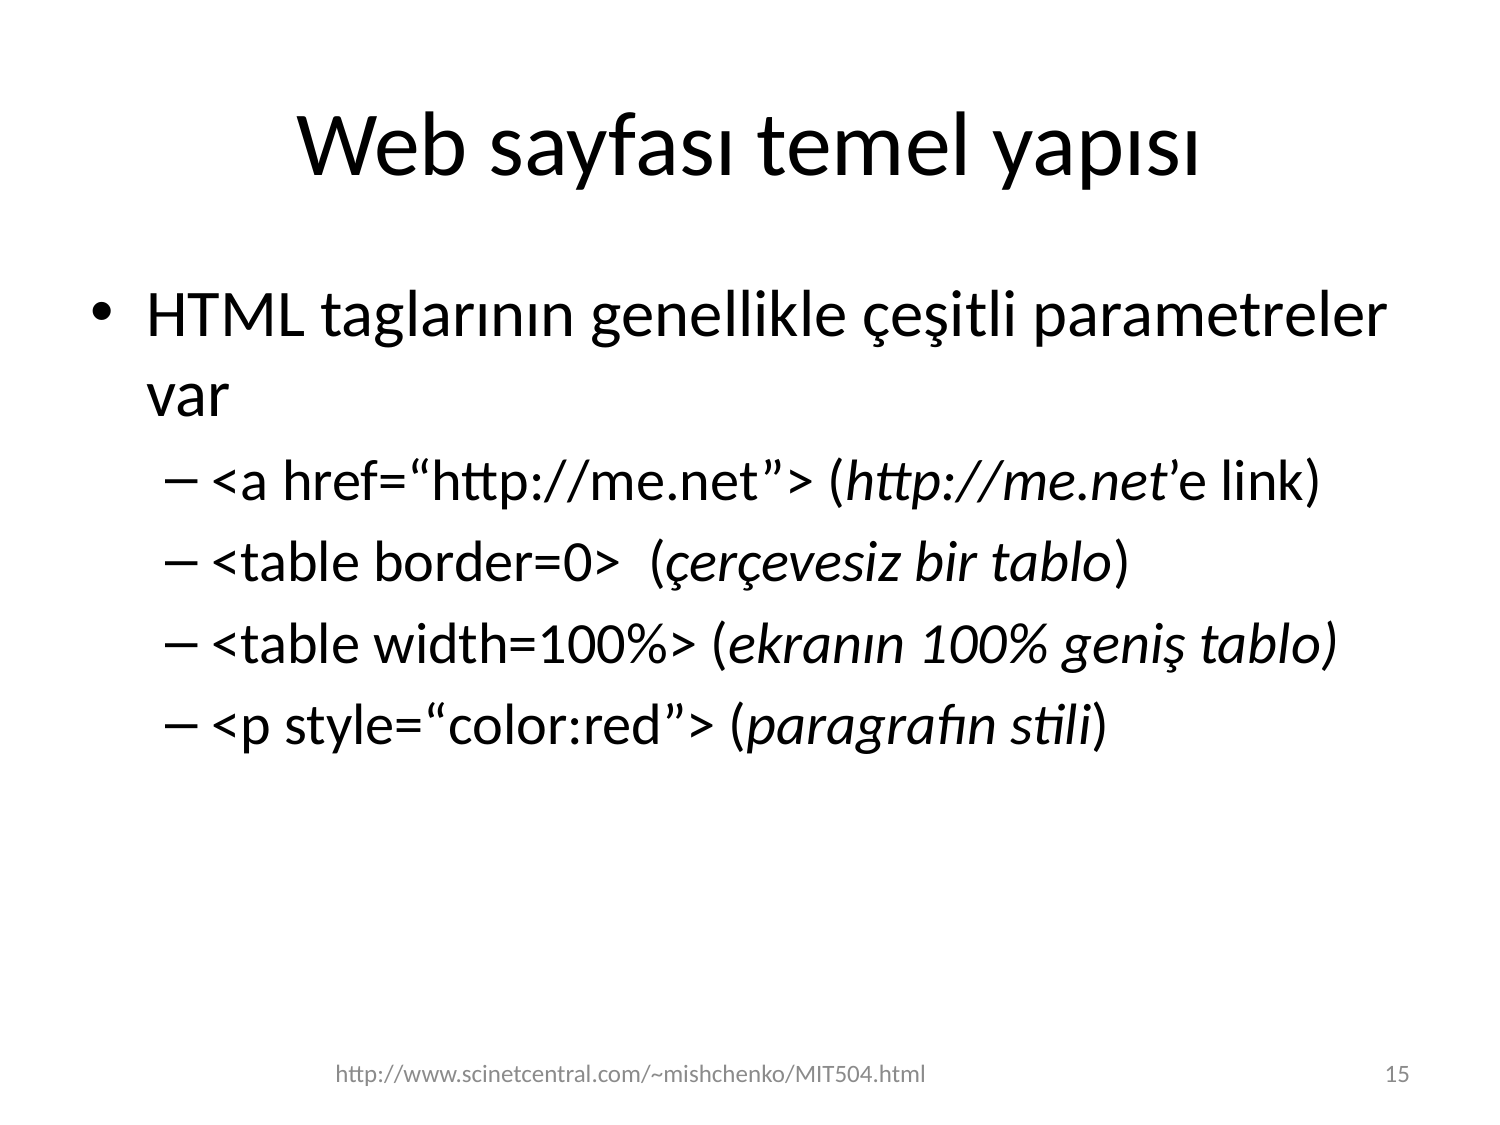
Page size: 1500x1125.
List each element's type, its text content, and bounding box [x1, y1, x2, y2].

slide_number 15 [1074, 1042, 1425, 1103]
list HTML taglarının genellikle çeşitli parametreler var <a href=“http://me.net”> (http://me.net’e link) <table border=0> (çerçevesiz bir tablo) <table width=100%> (ekranın 100% geniş tablo) <p style=“color:red”> (paragrafın stili) [75, 262, 1425, 1005]
footer http://www.scinetcentral.com/~mishchenko/MIT504.html [275, 1042, 988, 1103]
title Web sayfası temel yapısı [75, 45, 1425, 233]
